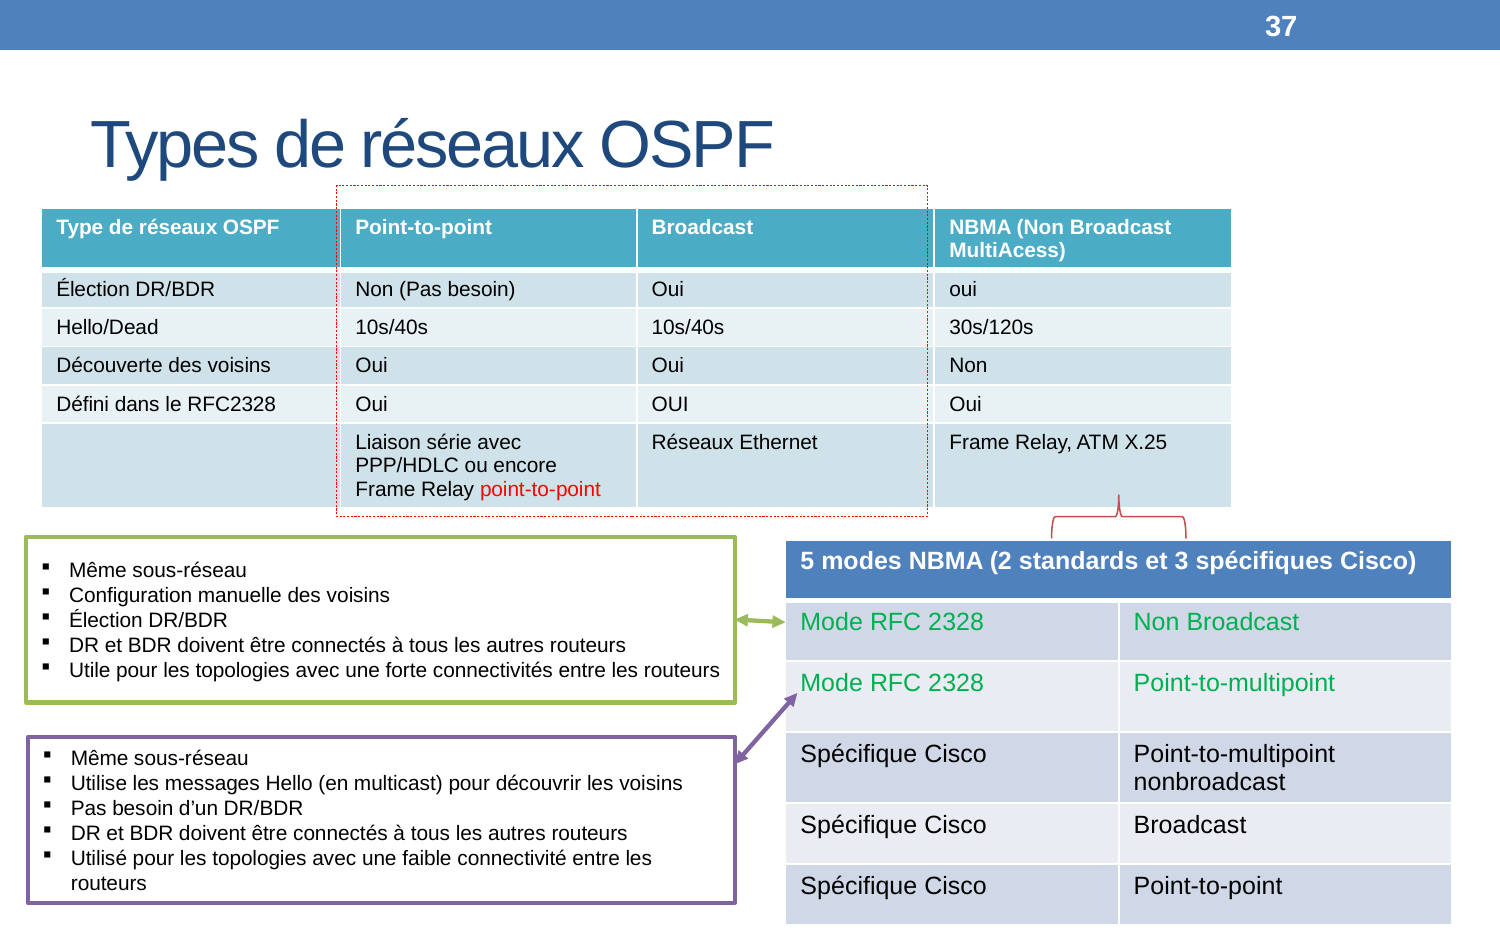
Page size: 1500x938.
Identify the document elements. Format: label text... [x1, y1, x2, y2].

table_cell Découverte des voisins [42, 347, 336, 384]
table_cell Spécifique Cisco [786, 804, 1118, 863]
table_cell 10s/40s [928, 309, 933, 346]
table_cell Défini dans le RFC2328 [42, 386, 336, 422]
table_cell Frame Relay, ATM X.25 [935, 424, 1231, 507]
table_cell OUI [928, 386, 933, 422]
text_box Même sous-réseau Configuration manuelle des voisins Élection DR/BDR DR et BDR doivent être connectés à tous les autres routeurs Utile pour les topologies avec une forte connectivités entre les routeurs [24, 535, 737, 705]
table_cell Broadcast [1120, 804, 1451, 863]
table_cell [42, 424, 336, 507]
title Types de réseaux OSPF [75, 72, 1425, 209]
text_box Même sous-réseau Utilise les messages Hello (en multicast) pour découvrir les voisins Pas besoin d’un DR/BDR DR et BDR doivent être connectés à tous les autres routeurs Utilisé pour les topologies avec une faible connectivité entre les routeurs [26, 735, 737, 905]
table_cell Mode RFC 2328 [786, 662, 1118, 731]
table_cell Non [935, 347, 1231, 384]
table_header NBMA (Non Broadcast MultiAcess) [935, 209, 1231, 267]
table_header Broadcast [928, 209, 933, 267]
slide_number 37 [1250, 2, 1425, 48]
table_header Type de réseaux OSPF [42, 209, 336, 267]
table_cell Hello/Dead [42, 309, 336, 346]
table_header 5 modes NBMA (2 standards et 3 spécifiques Cisco) [786, 541, 1451, 598]
table_cell Oui [928, 347, 933, 384]
table_cell Réseaux Ethernet [928, 424, 933, 507]
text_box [734, 692, 798, 765]
text_box [334, 183, 929, 519]
table_cell Non Broadcast [1120, 603, 1451, 660]
table_cell Point-to-multipoint [1120, 662, 1451, 731]
table_cell Spécifique Cisco [786, 865, 1118, 924]
table_cell Élection DR/BDR [42, 273, 336, 307]
table_cell Point-to-point [1120, 865, 1451, 924]
table_cell Oui [928, 273, 933, 307]
text_box [1050, 494, 1187, 539]
table_cell Oui [935, 386, 1231, 422]
table_cell 30s/120s [935, 309, 1231, 346]
table_cell oui [935, 273, 1231, 307]
table_cell Spécifique Cisco [786, 733, 1118, 802]
table_cell Point-to-multipoint nonbroadcast [1120, 733, 1451, 802]
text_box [734, 619, 786, 623]
table_cell Mode RFC 2328 [786, 603, 1118, 660]
